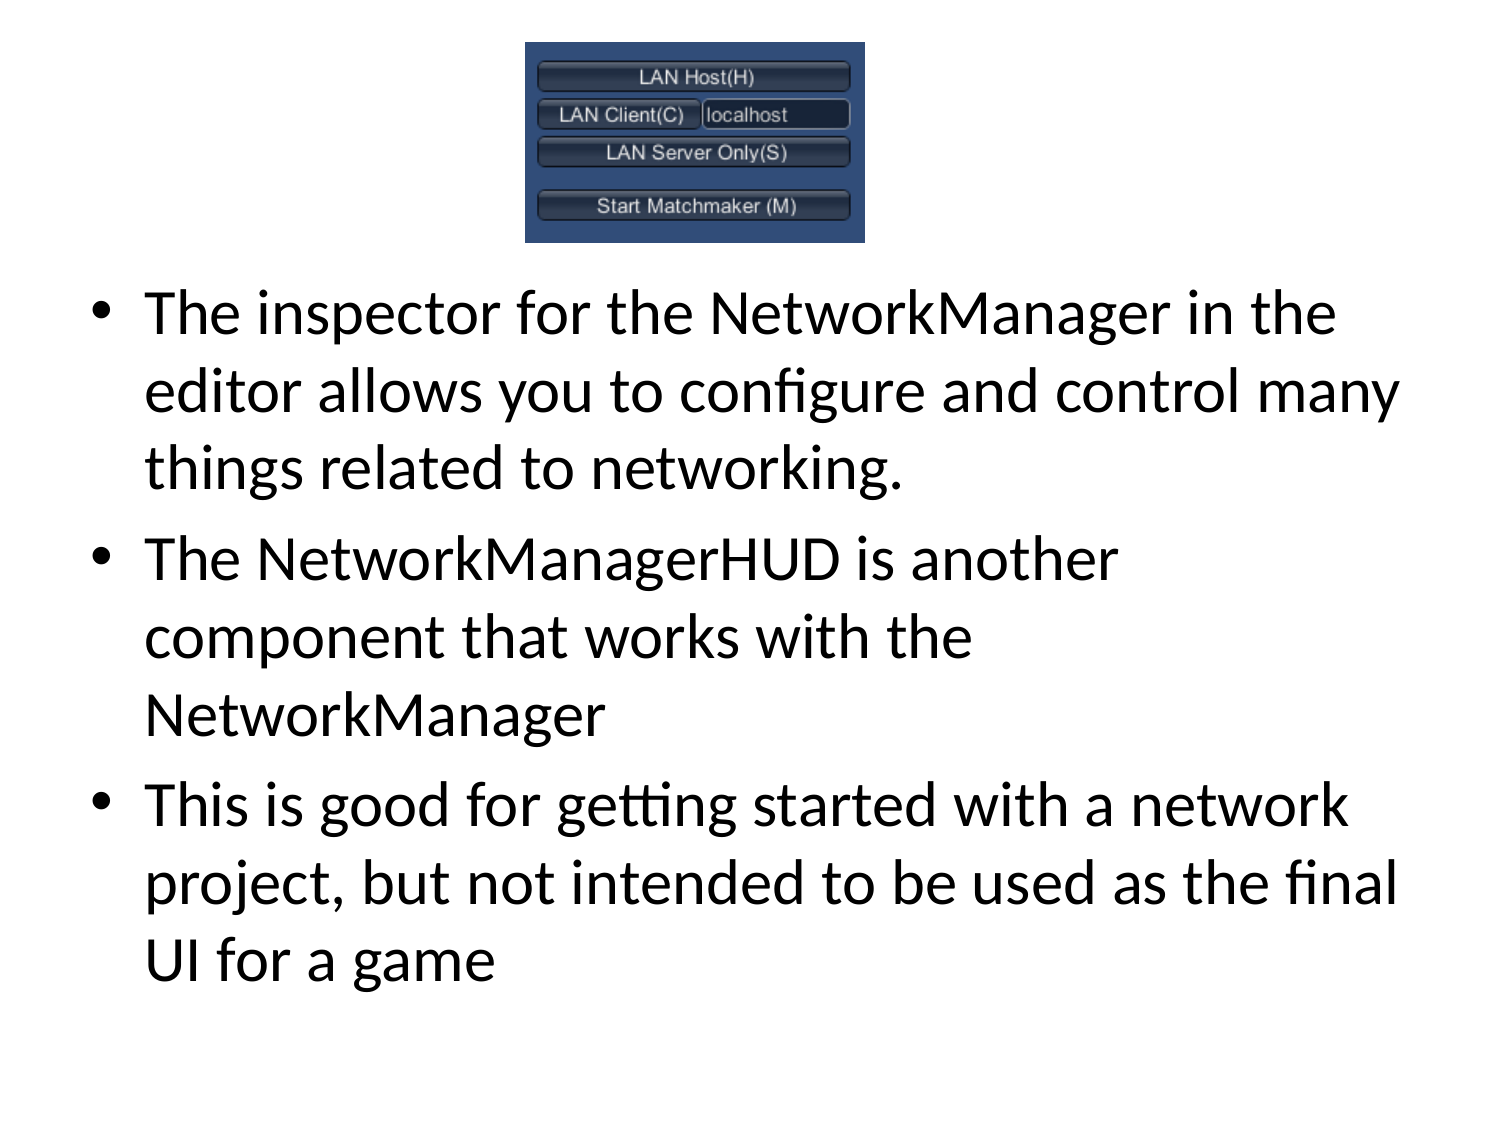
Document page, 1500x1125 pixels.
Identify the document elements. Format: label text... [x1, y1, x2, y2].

picture [525, 42, 865, 243]
list The inspector for the NetworkManager in the editor allows you to configure and control many things related to networking. The NetworkManagerHUD is another component that works with the NetworkManager This is good for getting started with a network project, but not intended to be used as the final UI for a game [75, 262, 1425, 1005]
